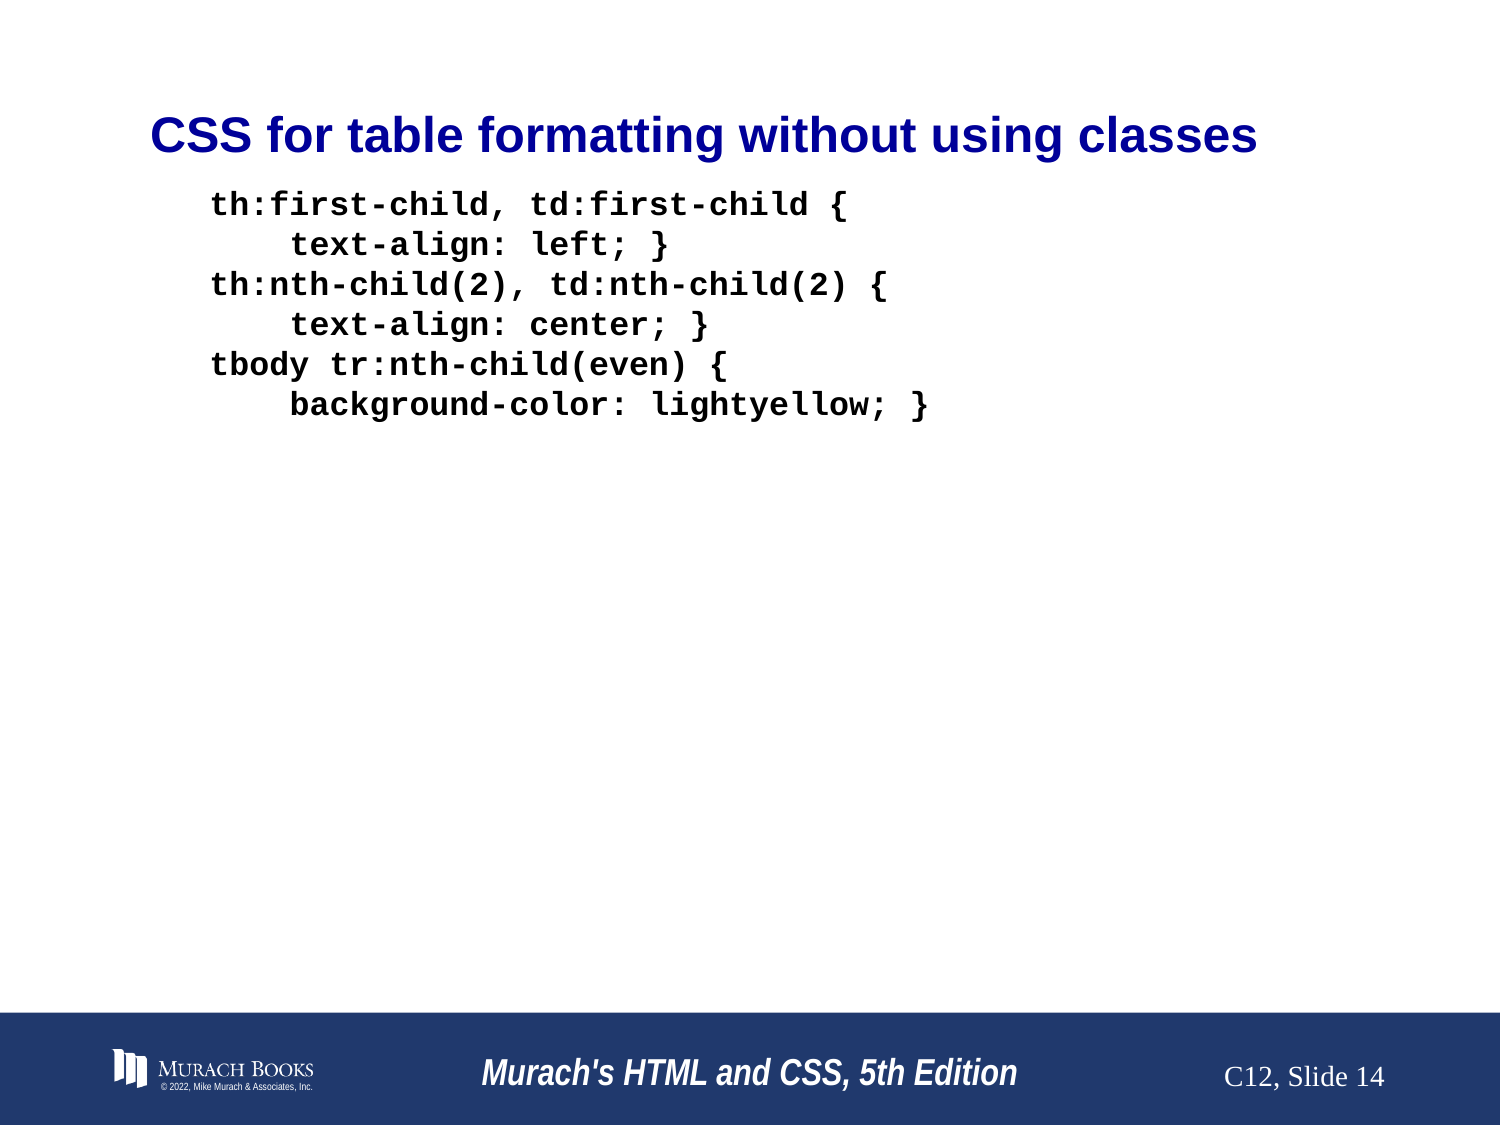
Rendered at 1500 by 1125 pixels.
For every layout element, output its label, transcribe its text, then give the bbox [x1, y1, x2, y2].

list th:first-child, td:first-child { text-align: left; } th:nth-child(2), td:nth-child(2) { text-align: center; } tbody tr:nth-child(even) { background-color: lightyellow; } [137, 174, 1350, 975]
slide_number Murach's HTML and CSS, 5th Edition [463, 1025, 1050, 1100]
slide_number C12, Slide ‹#› [1087, 1025, 1400, 1100]
title CSS for table formatting without using classes [150, 38, 1350, 174]
footer © 2022, Mike Murach & Associates, Inc. [12, 1025, 463, 1100]
